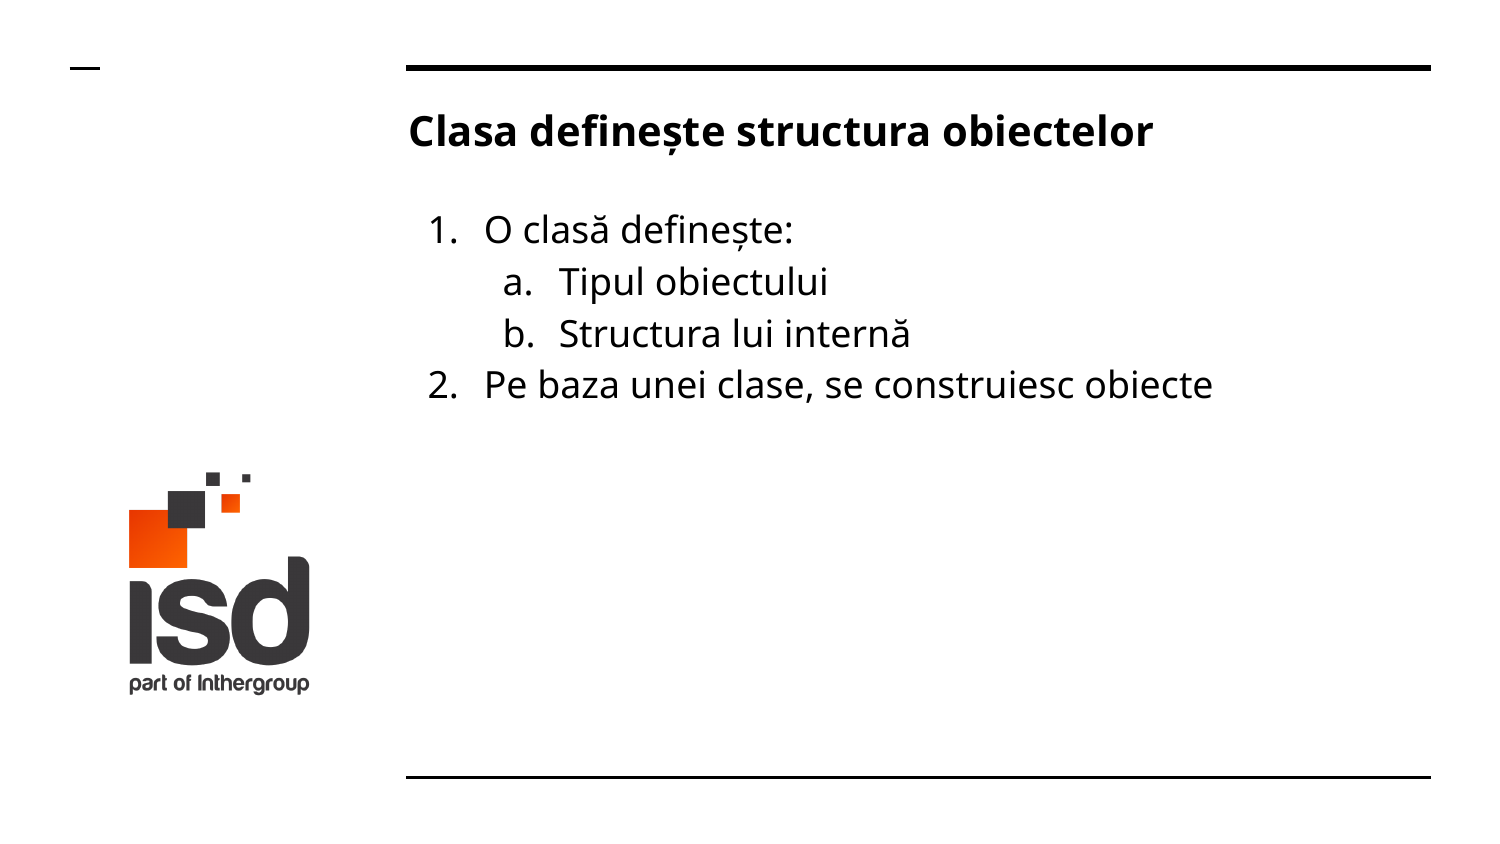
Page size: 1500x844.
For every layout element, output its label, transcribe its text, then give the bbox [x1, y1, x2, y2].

picture [37, 414, 382, 756]
title Clasa definește structura obiectelor [393, 89, 1431, 184]
list O clasă definește: Tipul obiectului Structura lui internă Pe baza unei clase, se construiesc obiecte [393, 184, 1431, 453]
